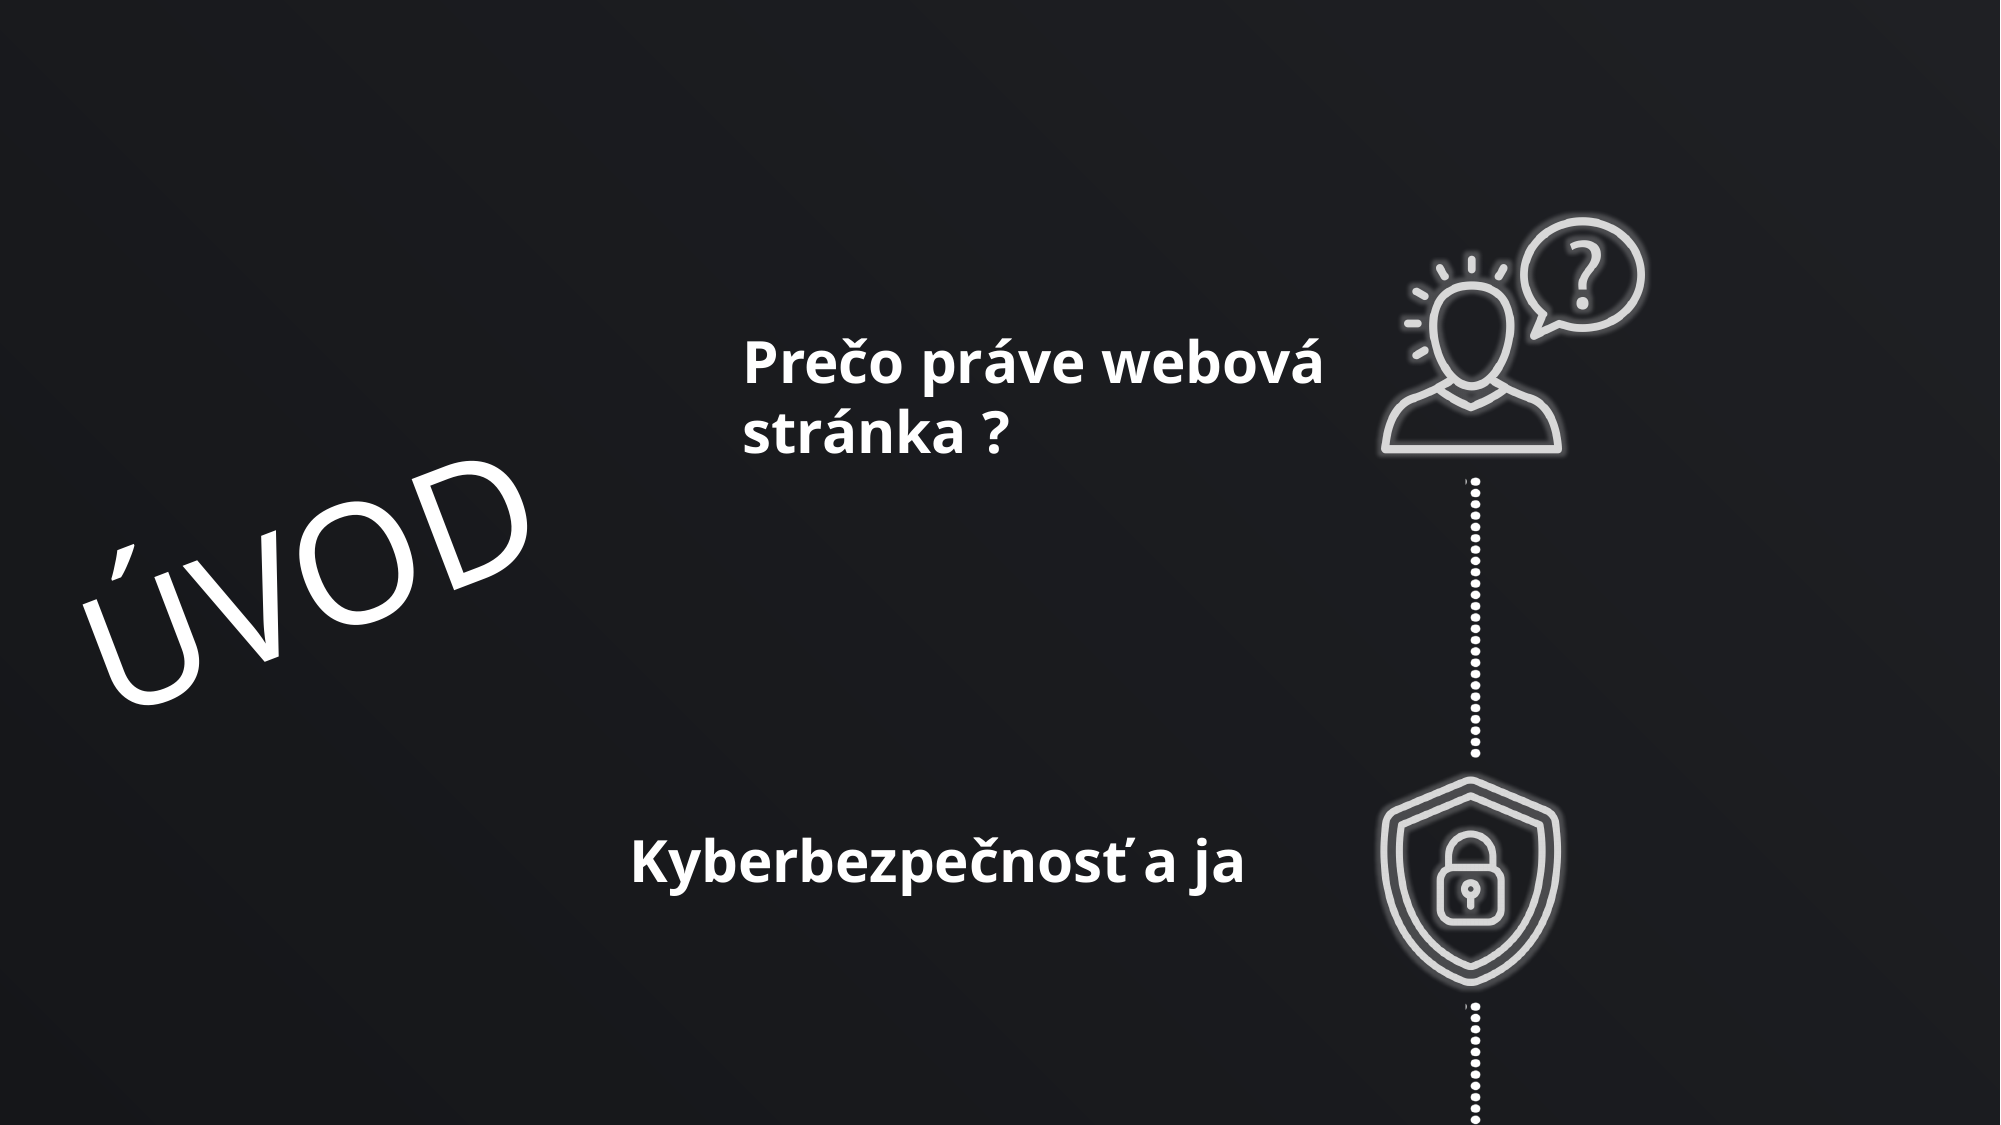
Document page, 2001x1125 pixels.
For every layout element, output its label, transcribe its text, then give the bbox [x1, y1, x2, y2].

text_box ÚVOD [35, 313, 768, 765]
text_box Kyberbezpečnosť a ja [614, 817, 1350, 902]
picture [1465, 999, 1484, 1125]
picture [1355, 474, 1585, 996]
picture [1381, 203, 1645, 467]
text_box Prečo práve webová stránka ? [727, 318, 1356, 473]
